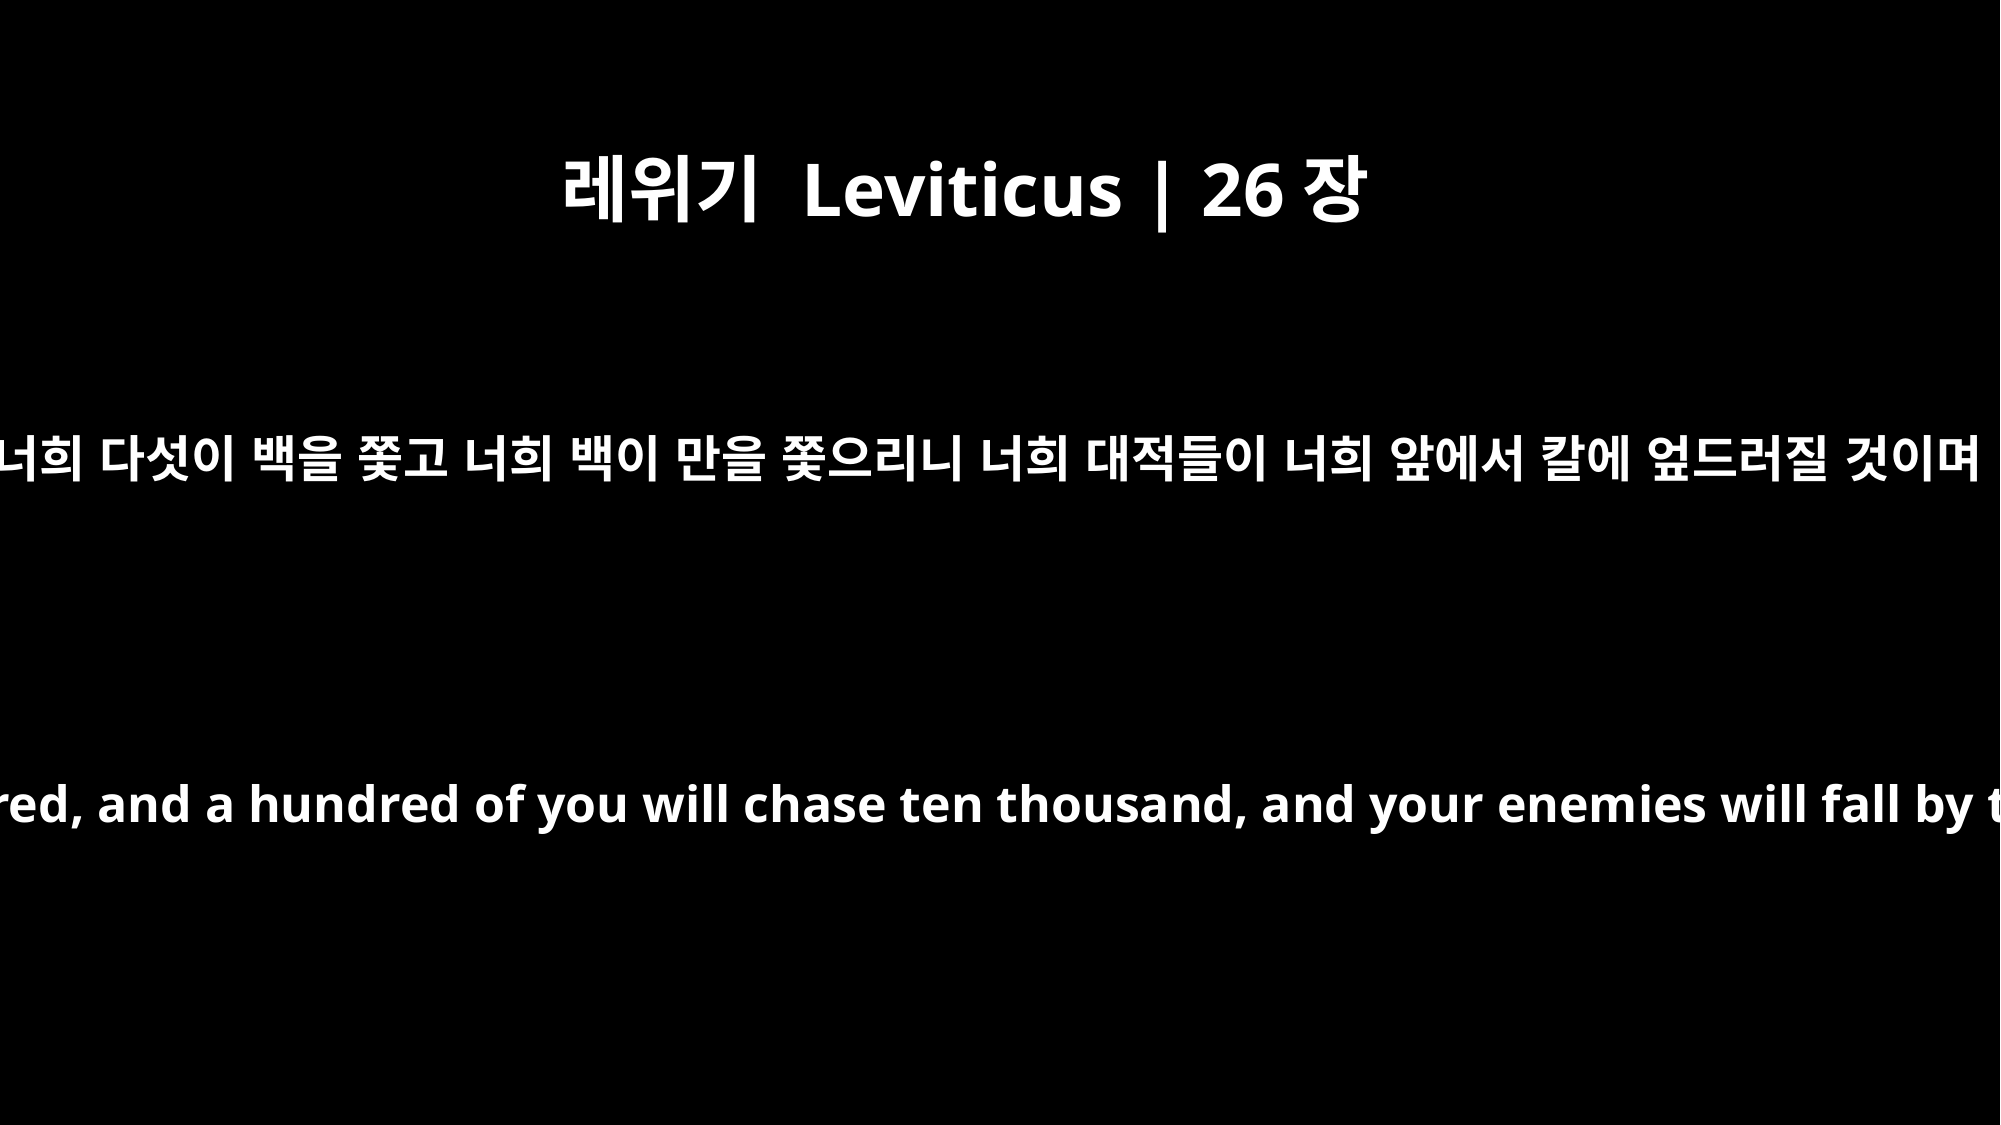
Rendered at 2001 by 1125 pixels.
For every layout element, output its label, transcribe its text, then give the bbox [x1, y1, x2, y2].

text_box Five of you will chase a hundred, and a hundred of you will chase ten thousand, and your enemies will fall by the sword before you. [0, 764, 2000, 840]
text_box 레위기 Leviticus | 26장 [546, 136, 1386, 239]
text_box 8 또 너희 다섯이 백을 쫓고 너희 백이 만을 쫓으리니 너희 대적들이 너희 앞에서 칼에 엎드러질 것이며 [0, 359, 1999, 495]
